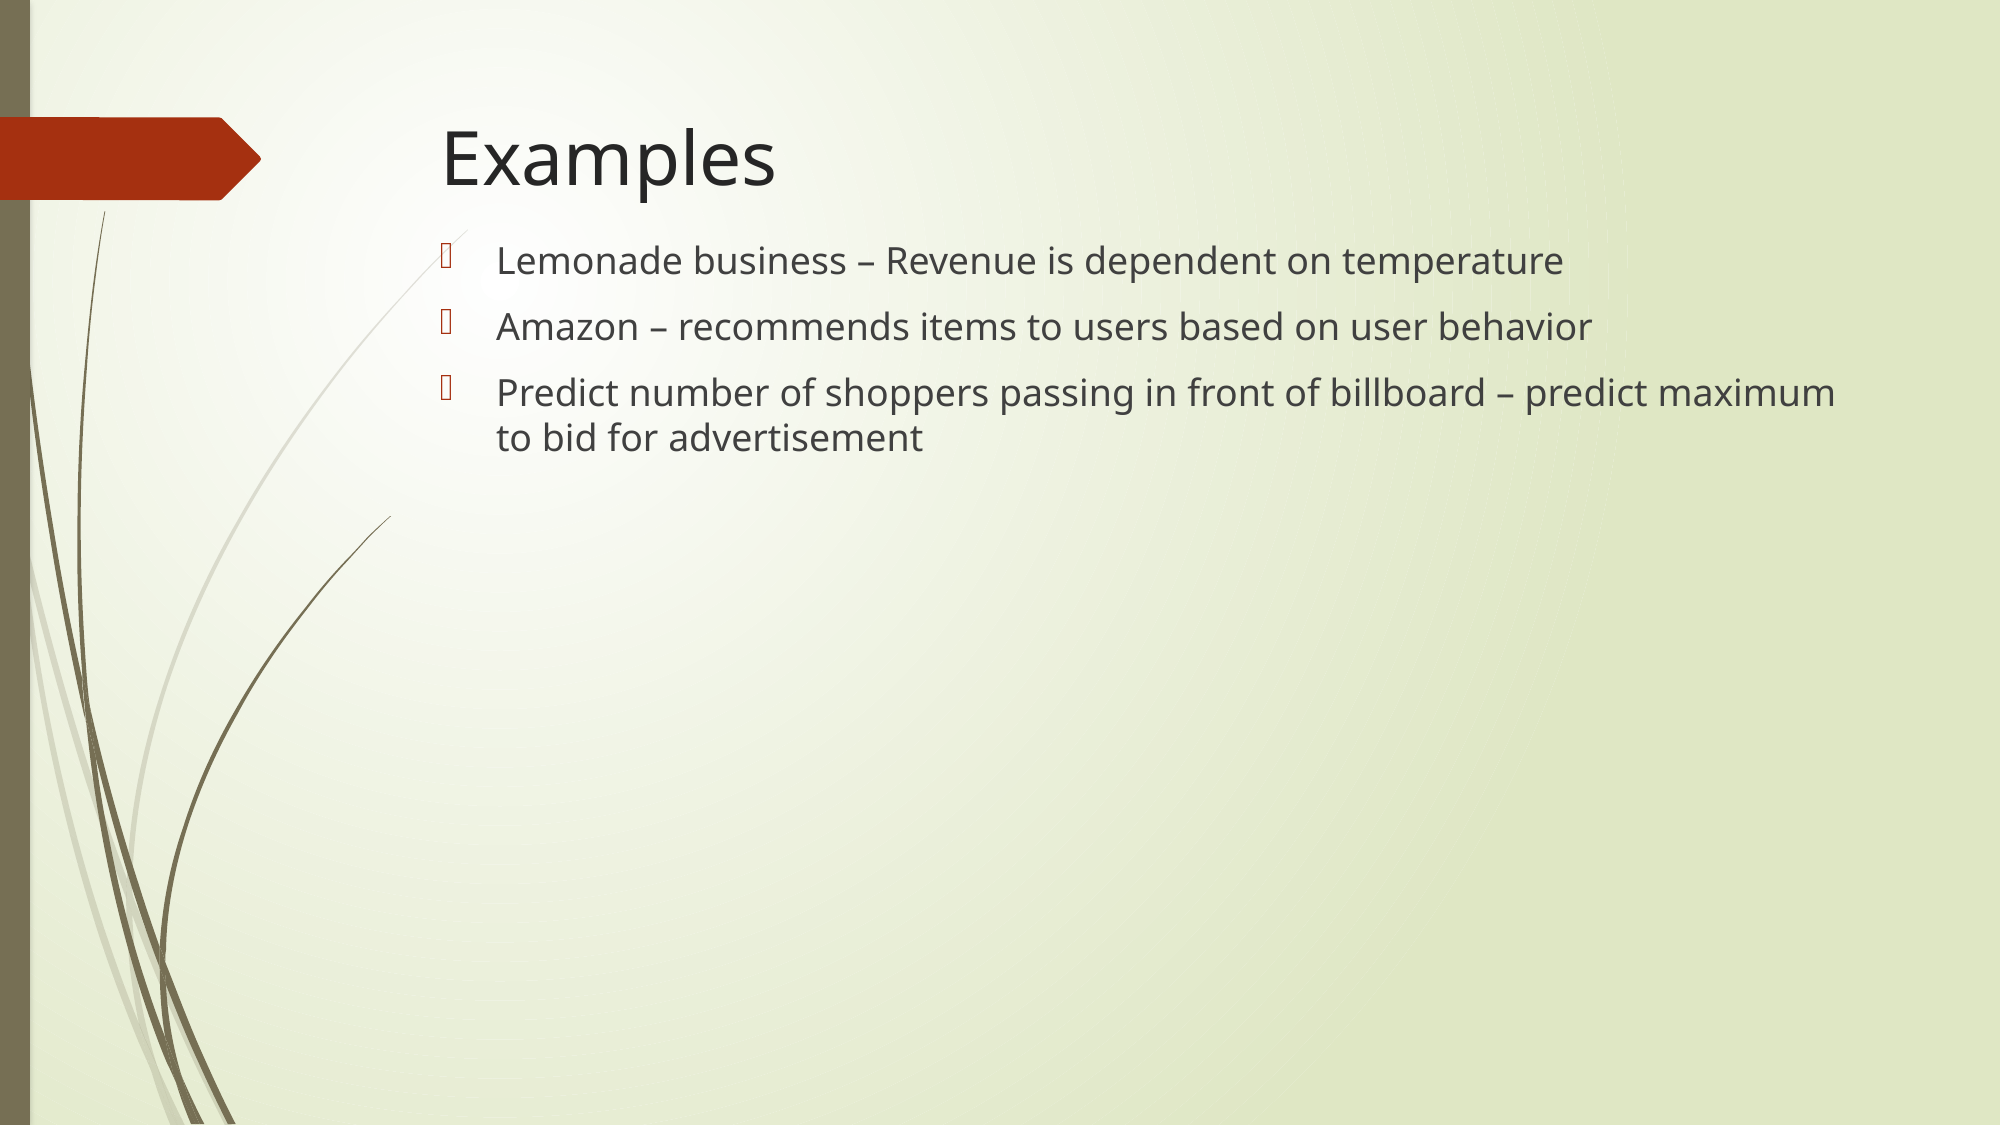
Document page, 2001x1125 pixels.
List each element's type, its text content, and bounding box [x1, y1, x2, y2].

list Lemonade business – Revenue is dependent on temperature Amazon – recommends items to users based on user behavior Predict number of shoppers passing in front of billboard – predict maximum to bid for advertisement [424, 229, 1888, 970]
title Examples [425, 102, 1888, 229]
